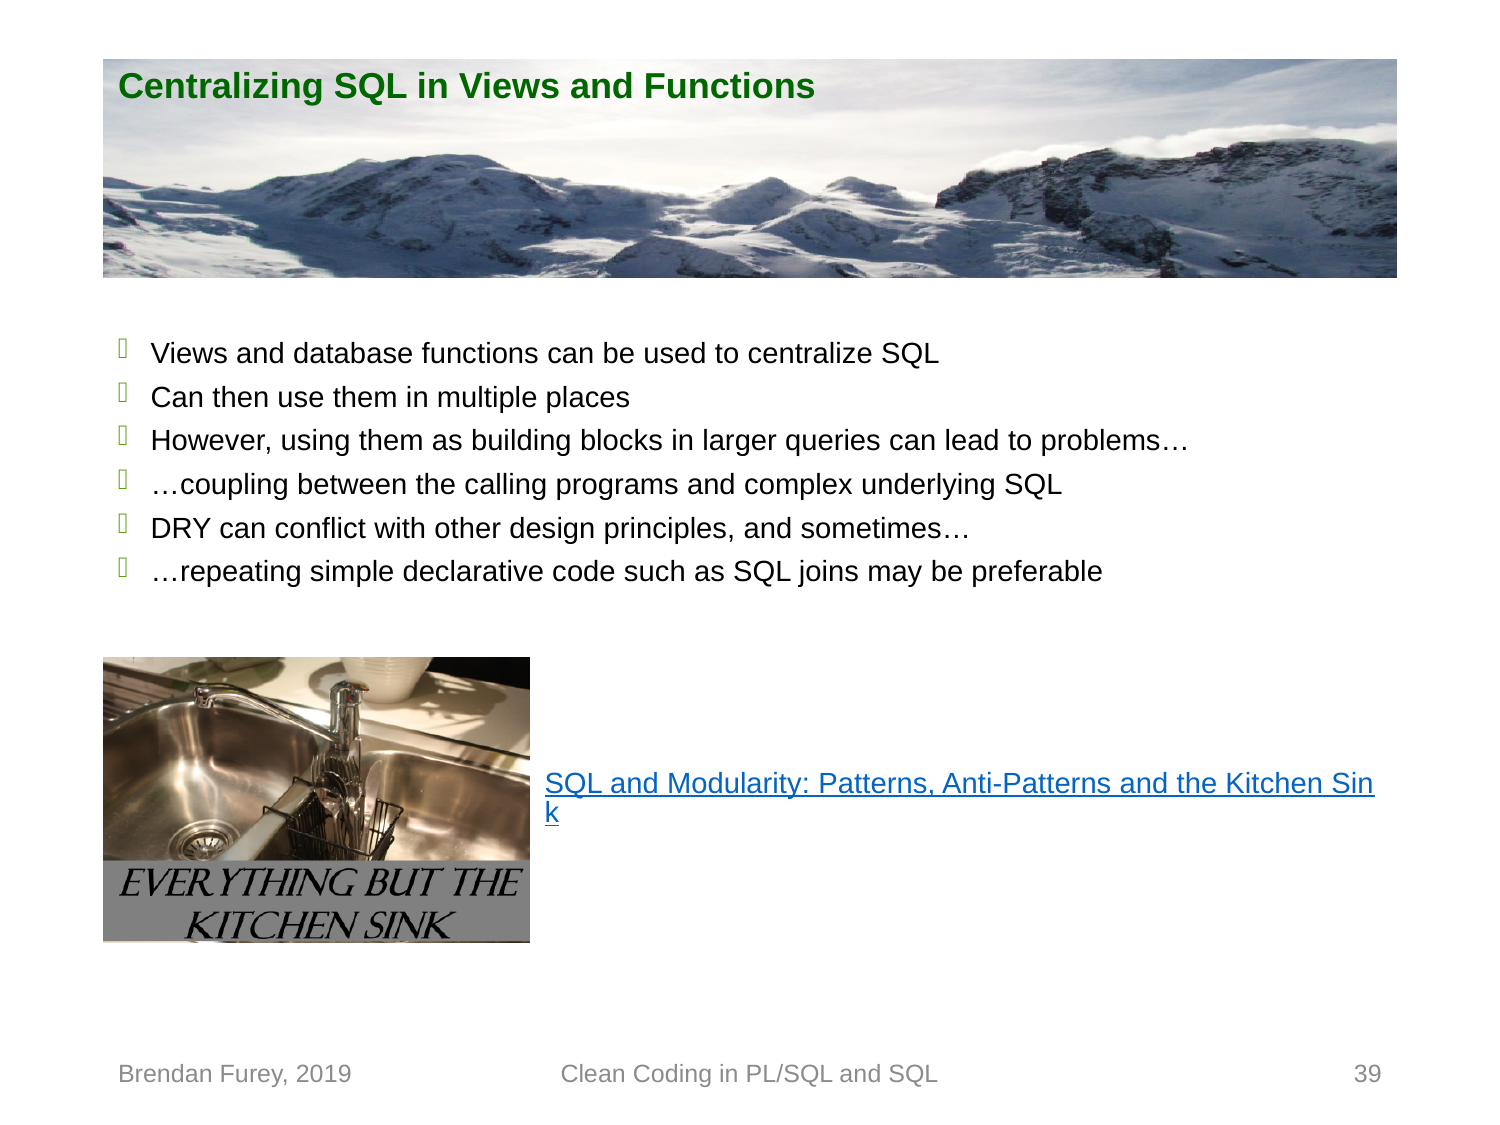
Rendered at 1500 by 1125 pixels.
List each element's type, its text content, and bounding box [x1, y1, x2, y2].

title Centralizing SQL in Views and Functions [103, 59, 1397, 278]
picture [103, 657, 530, 943]
slide_number 39 [1206, 1042, 1397, 1103]
footer Clean Coding in PL/SQL and SQL [365, 1042, 1135, 1103]
text_box Views and database functions can be used to centralize SQL Can then use them in multiple places However, using them as building blocks in larger queries can lead to problems… …coupling between the calling programs and complex underlying SQL DRY can conflict with other design principles, and sometimes… …repeating simple declarative code such as SQL joins may be preferable [103, 326, 1397, 595]
slide_number Brendan Furey, 2019 [103, 1042, 365, 1103]
text_box SQL and Modularity: Patterns, Anti-Patterns and the Kitchen Sink [530, 757, 1397, 807]
